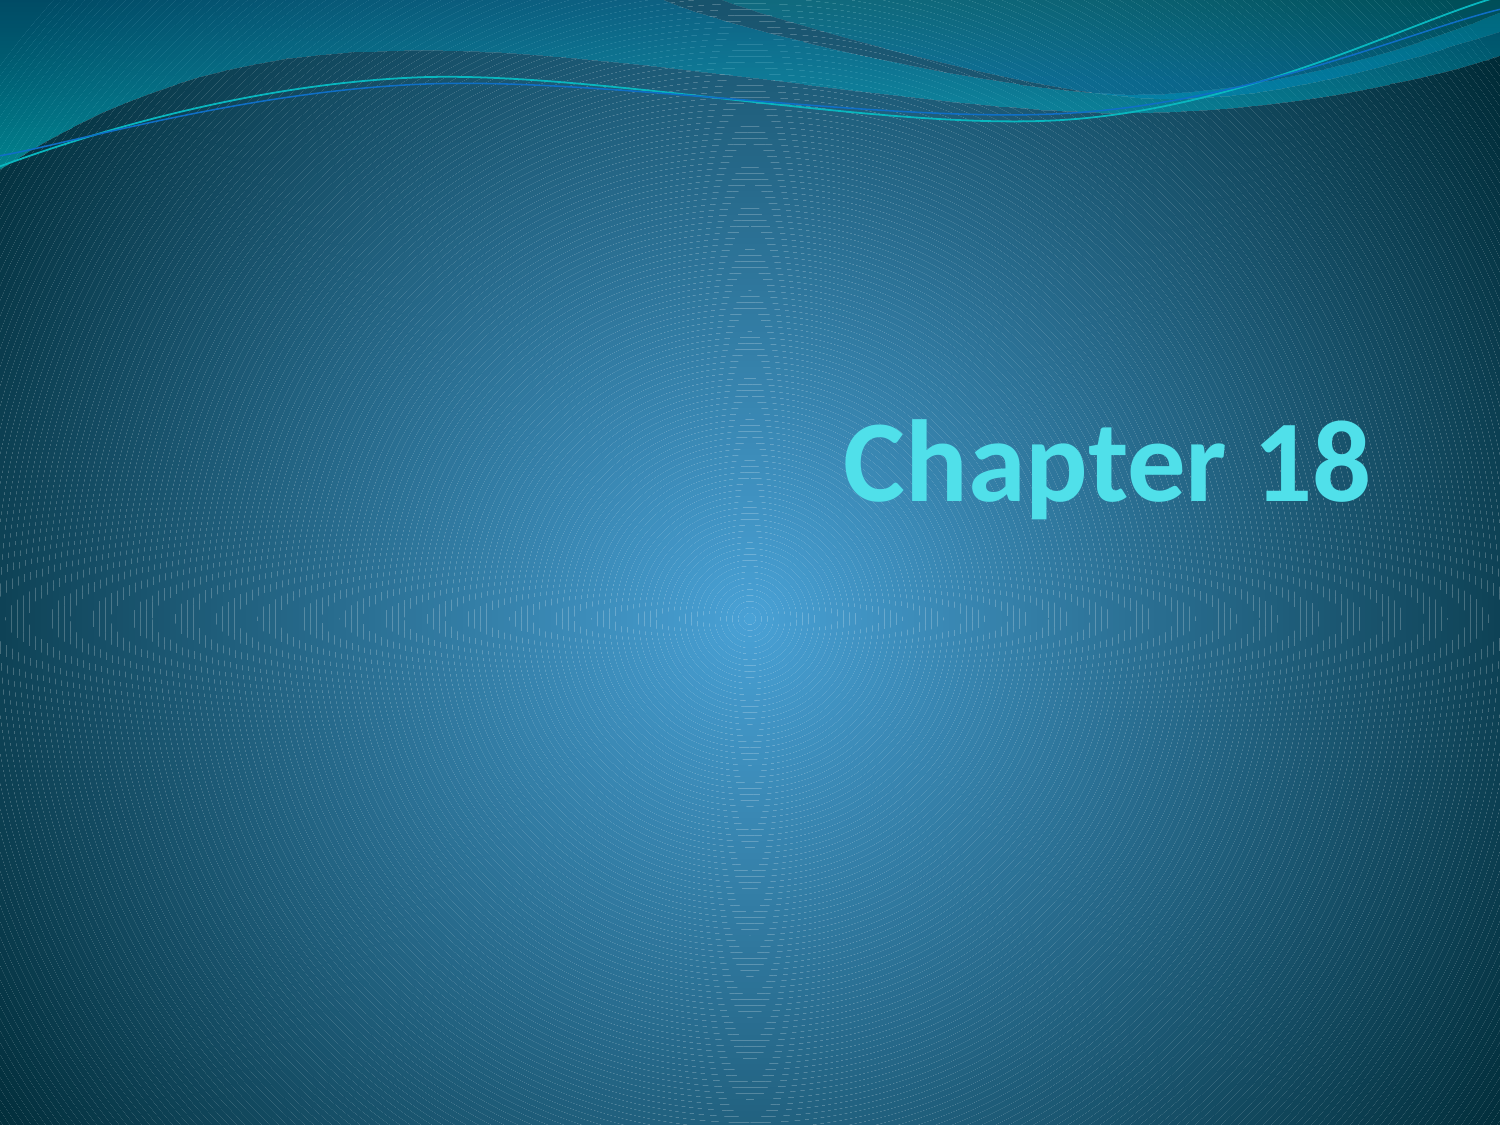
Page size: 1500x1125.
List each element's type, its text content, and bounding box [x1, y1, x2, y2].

title Chapter 18 [87, 224, 1376, 525]
